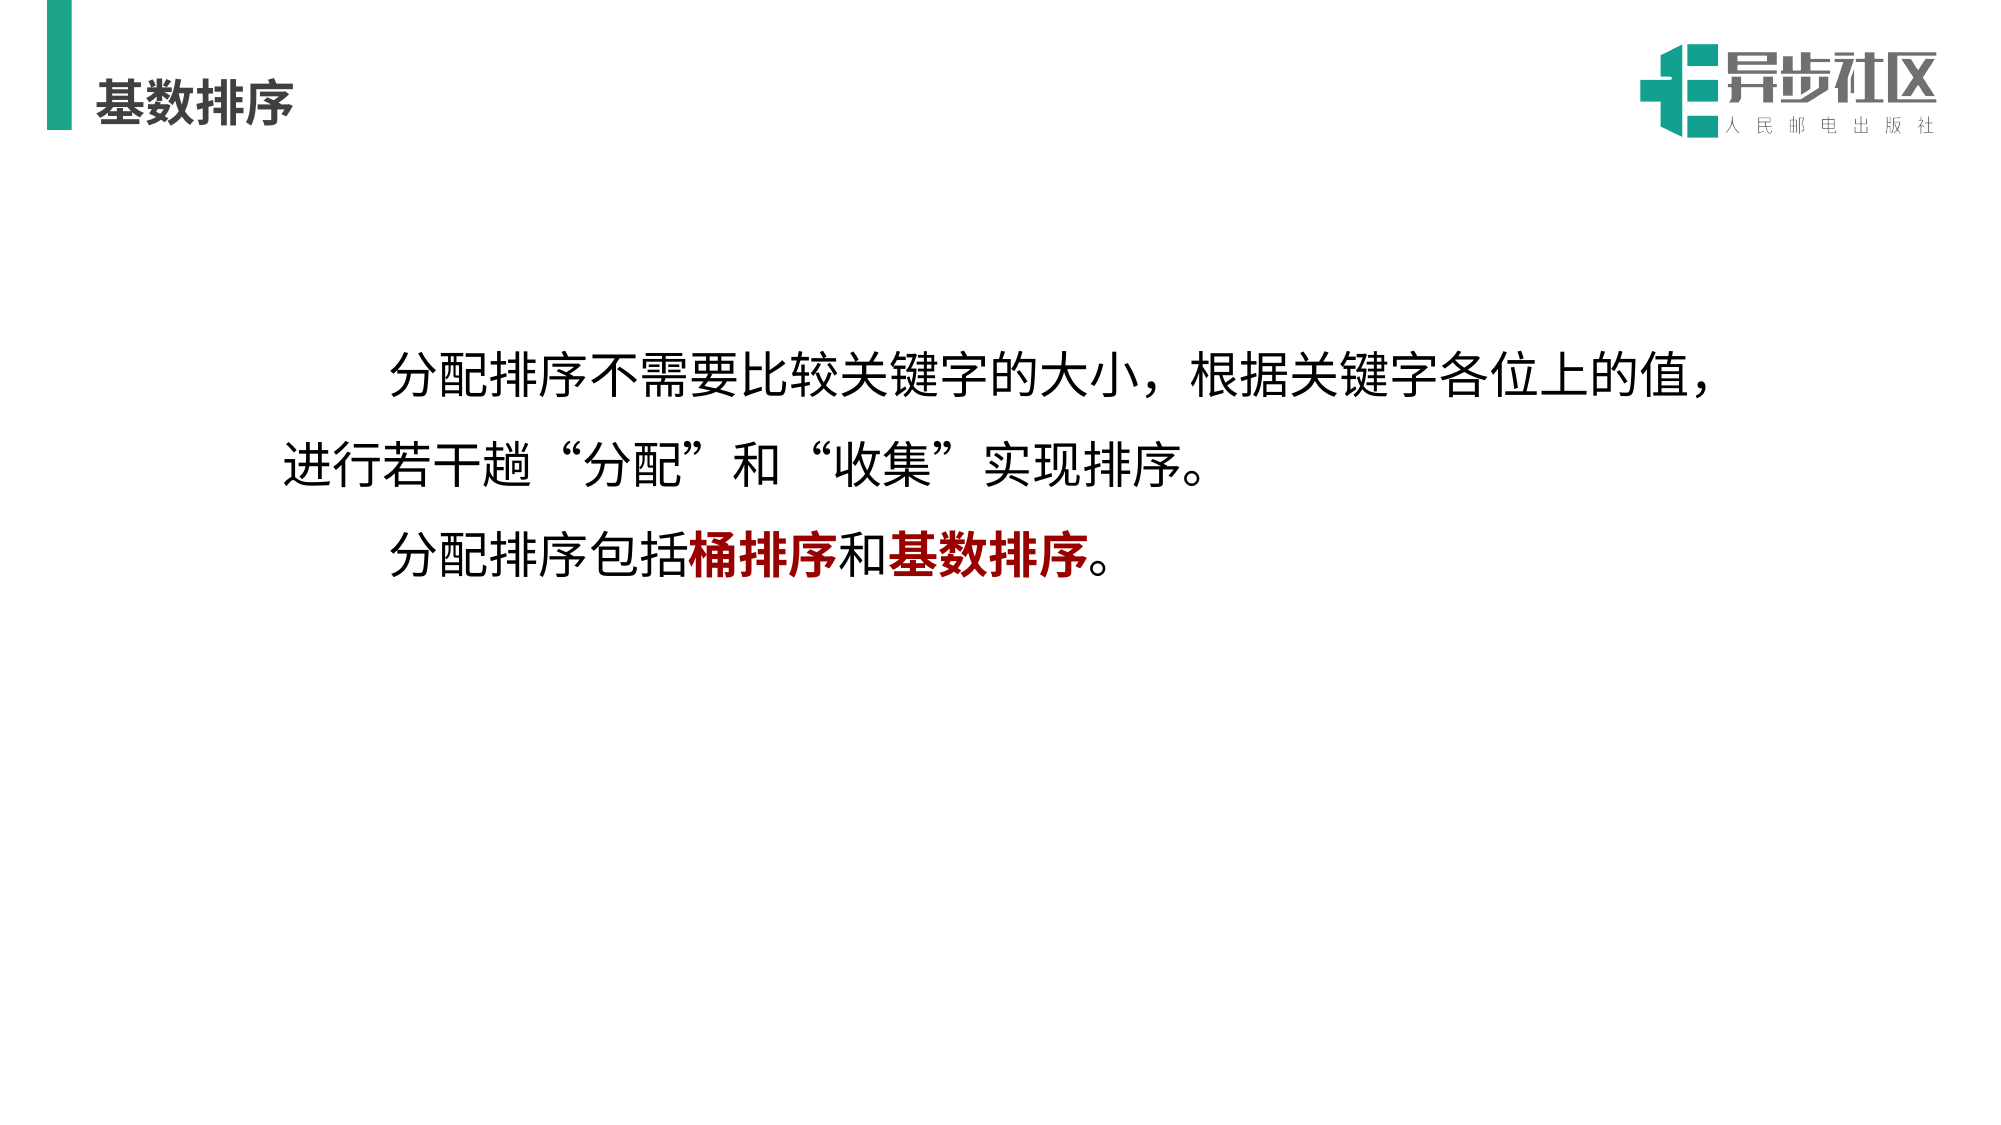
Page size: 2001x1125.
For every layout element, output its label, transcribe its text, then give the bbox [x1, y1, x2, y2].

picture [1639, 36, 1948, 151]
text_box 基数排序 [80, 64, 492, 139]
text_box 分配排序不需要比较关键字的大小，根据关键字各位上的值，进行若干趟“分配”和“收集”实现排序。 分配排序包括桶排序和基数排序。 [267, 306, 1732, 592]
text_box [46, 0, 73, 131]
